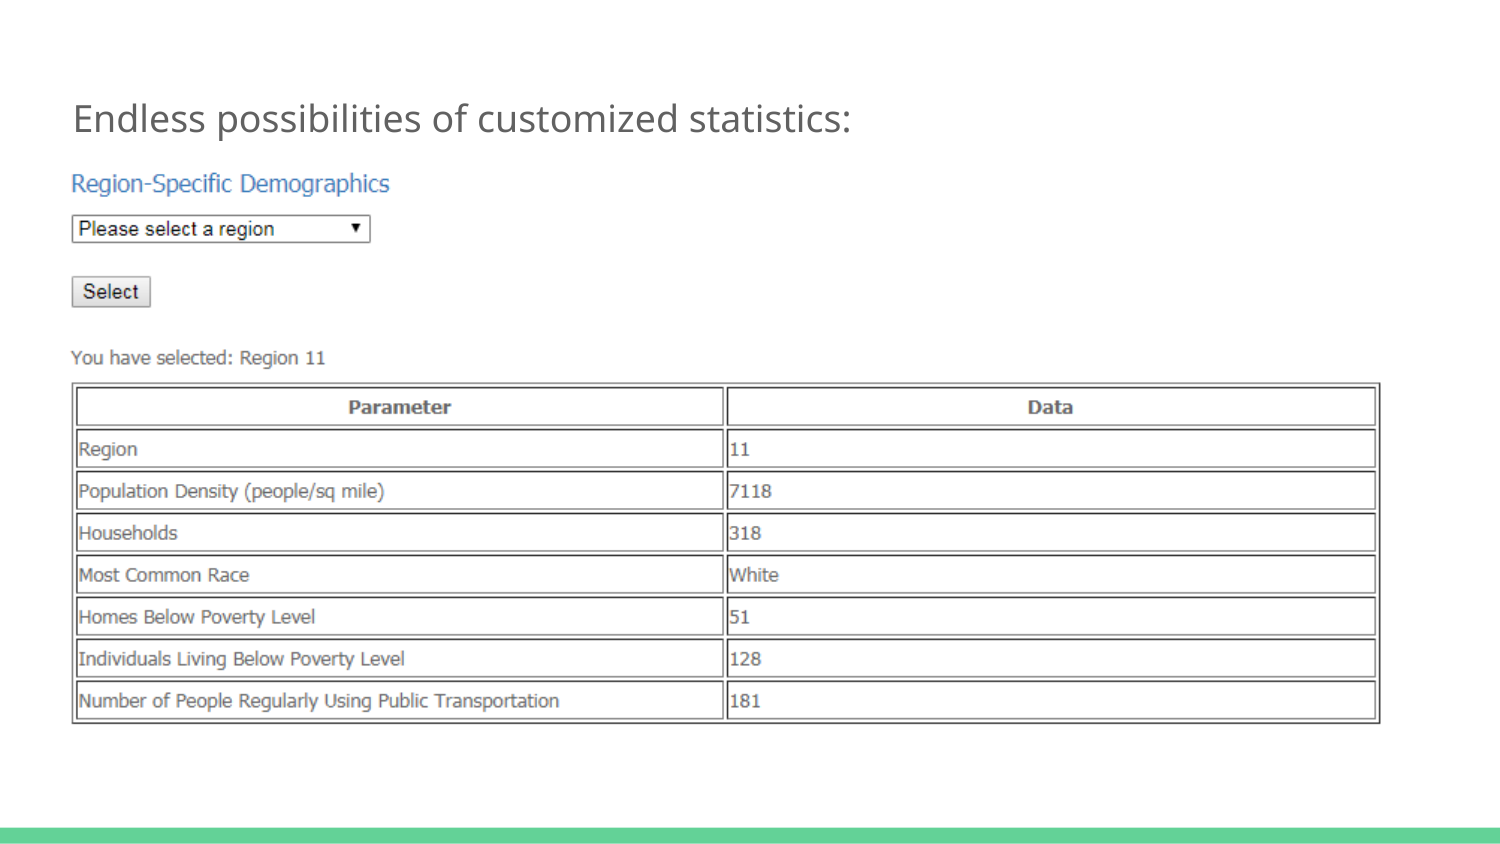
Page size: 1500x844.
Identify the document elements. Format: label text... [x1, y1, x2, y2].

list Endless possibilities of customized statistics: [57, 35, 1213, 147]
picture [44, 149, 1439, 777]
